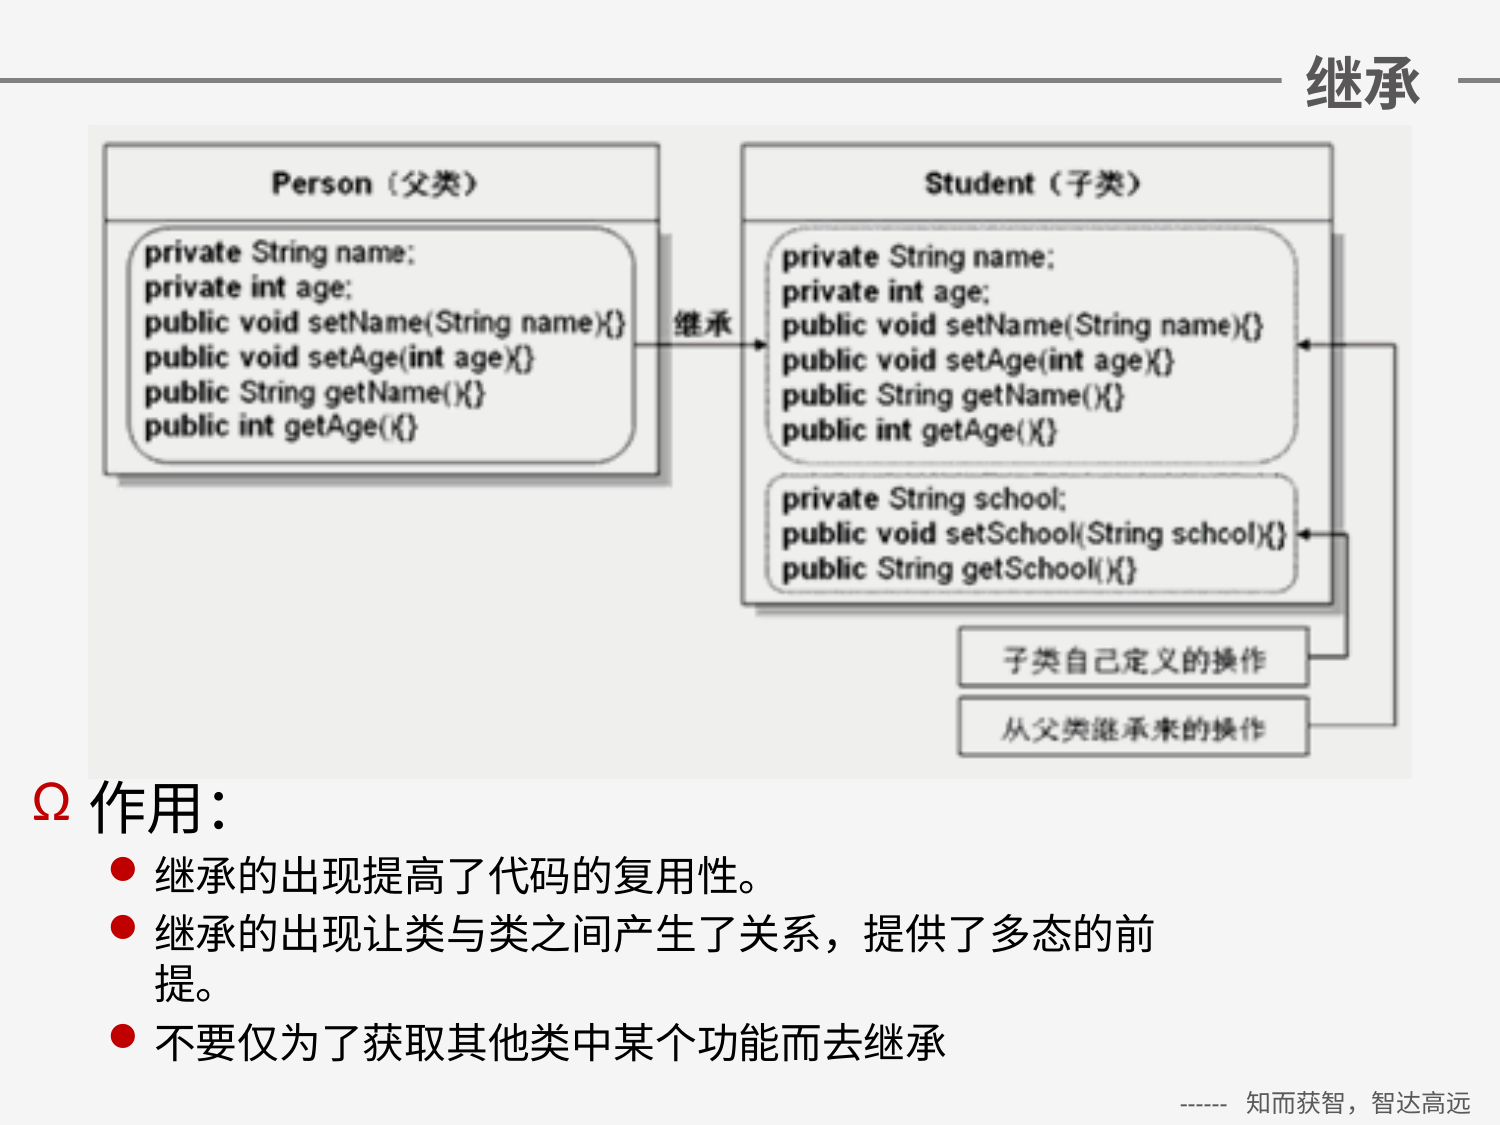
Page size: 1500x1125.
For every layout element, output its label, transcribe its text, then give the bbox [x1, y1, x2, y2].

picture [88, 125, 1412, 780]
title 继承 [1281, 39, 1459, 125]
text_box 作用： 继承的出现提高了代码的复用性。 继承的出现让类与类之间产生了关系，提供了多态的前提。 不要仅为了获取其他类中某个功能而去继承 [17, 763, 1187, 1094]
